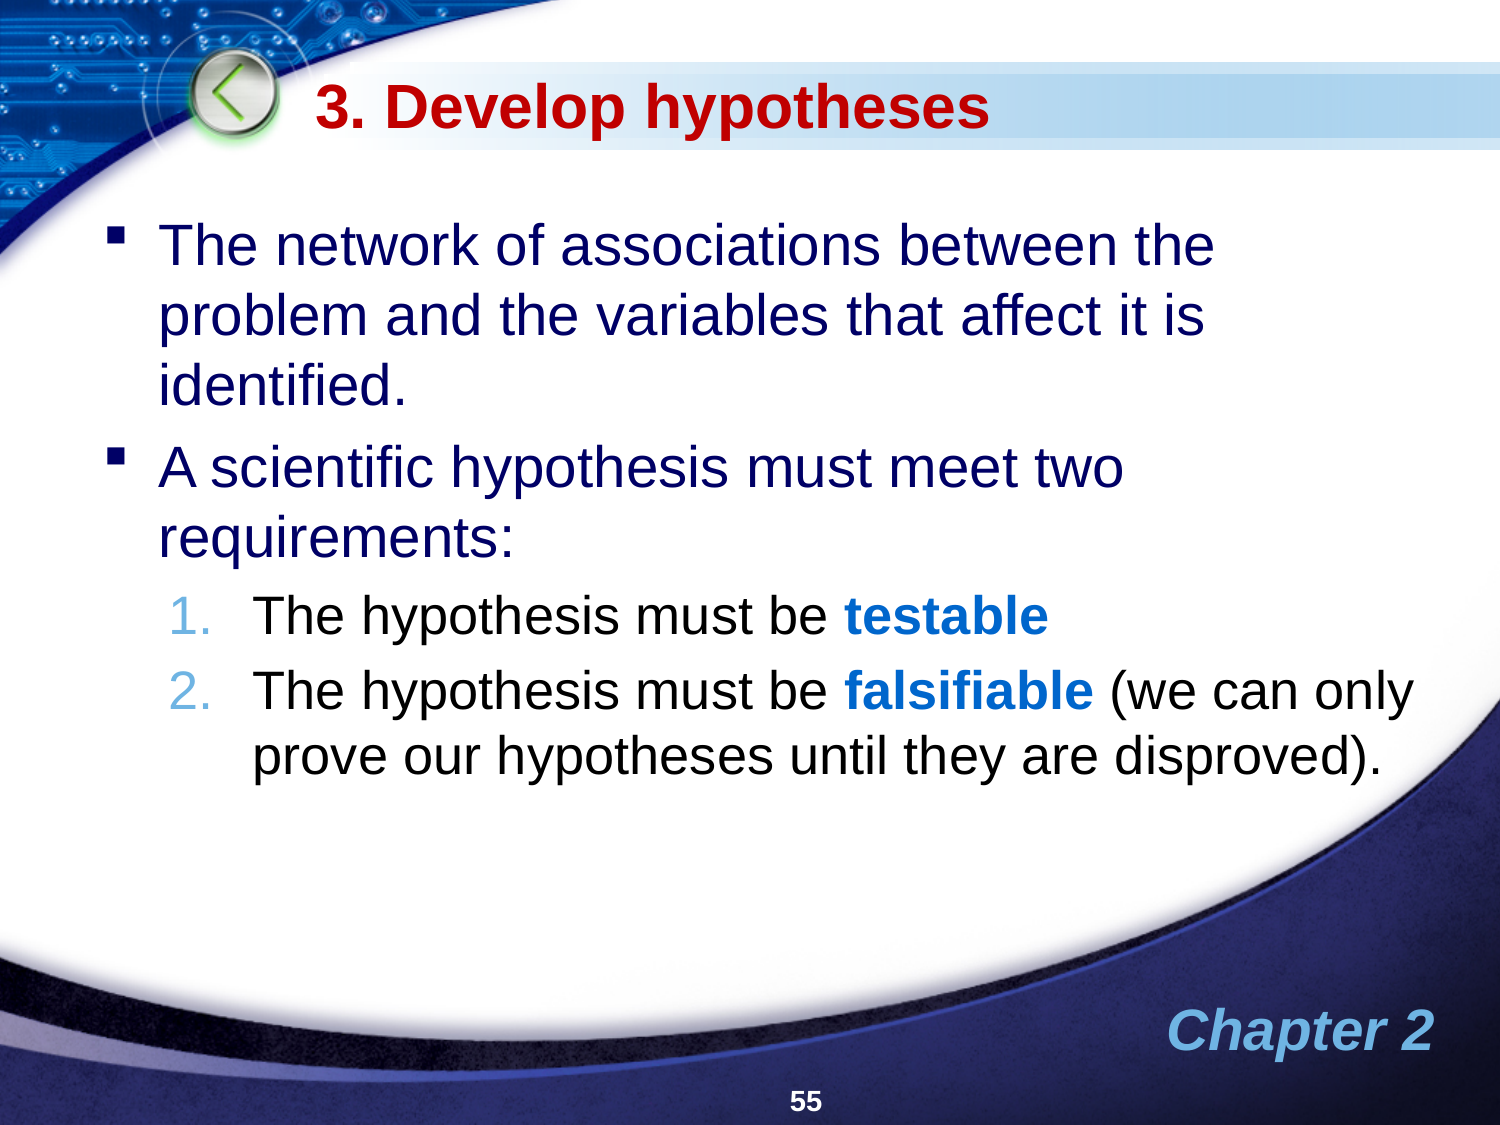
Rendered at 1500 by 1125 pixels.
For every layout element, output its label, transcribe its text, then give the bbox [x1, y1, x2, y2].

slide_number 55 [487, 1074, 838, 1113]
title 3. Develop hypotheses [300, 57, 1438, 150]
picture [0, 0, 1500, 1125]
list The network of associations between the problem and the variables that affect it is identified. A scientific hypothesis must meet two requirements: The hypothesis must be testable The hypothesis must be falsifiable (we can only prove our hypotheses until they are disproved). [87, 200, 1450, 975]
